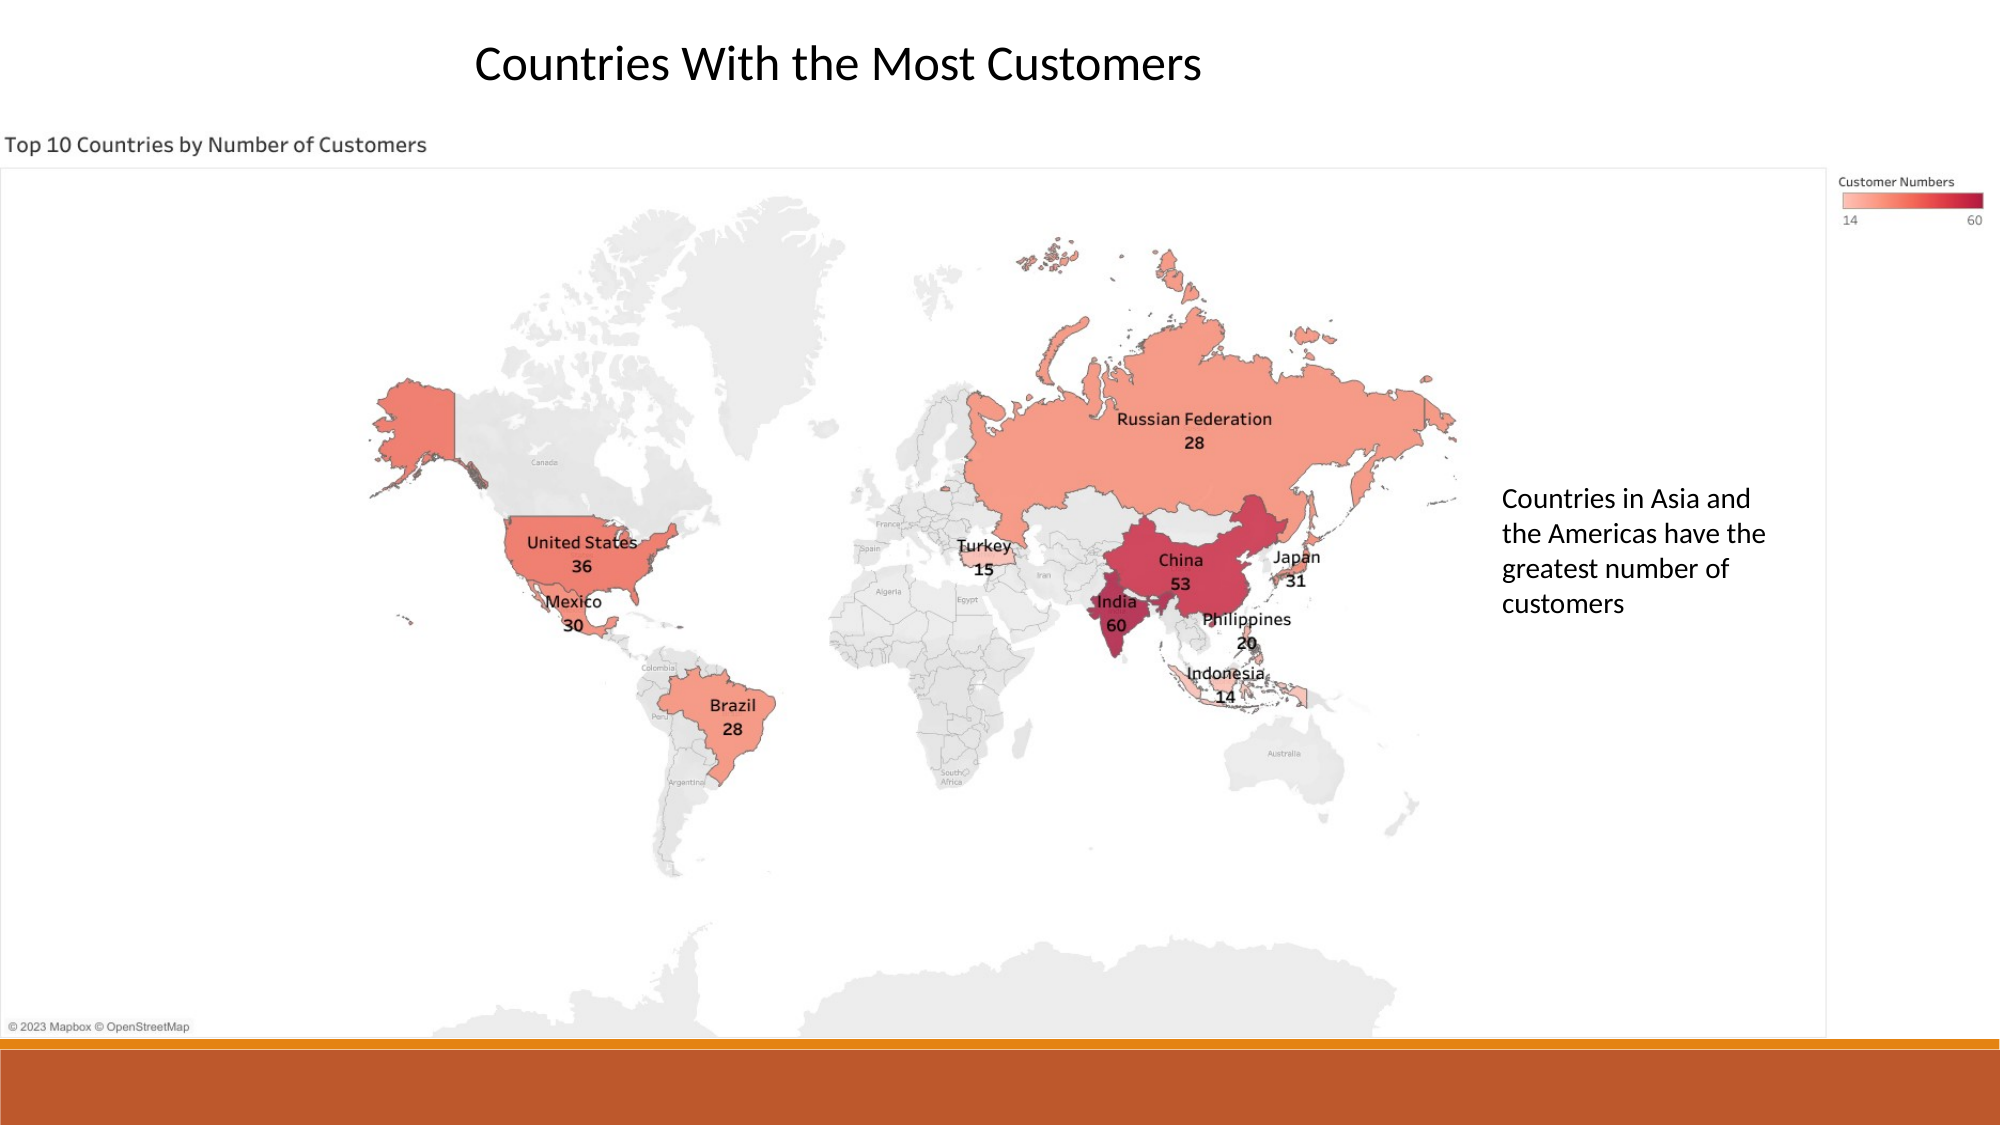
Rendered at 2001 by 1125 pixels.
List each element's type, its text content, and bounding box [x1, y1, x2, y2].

text_box Countries With the Most Customers [423, 22, 1254, 118]
picture [0, 122, 1988, 1038]
